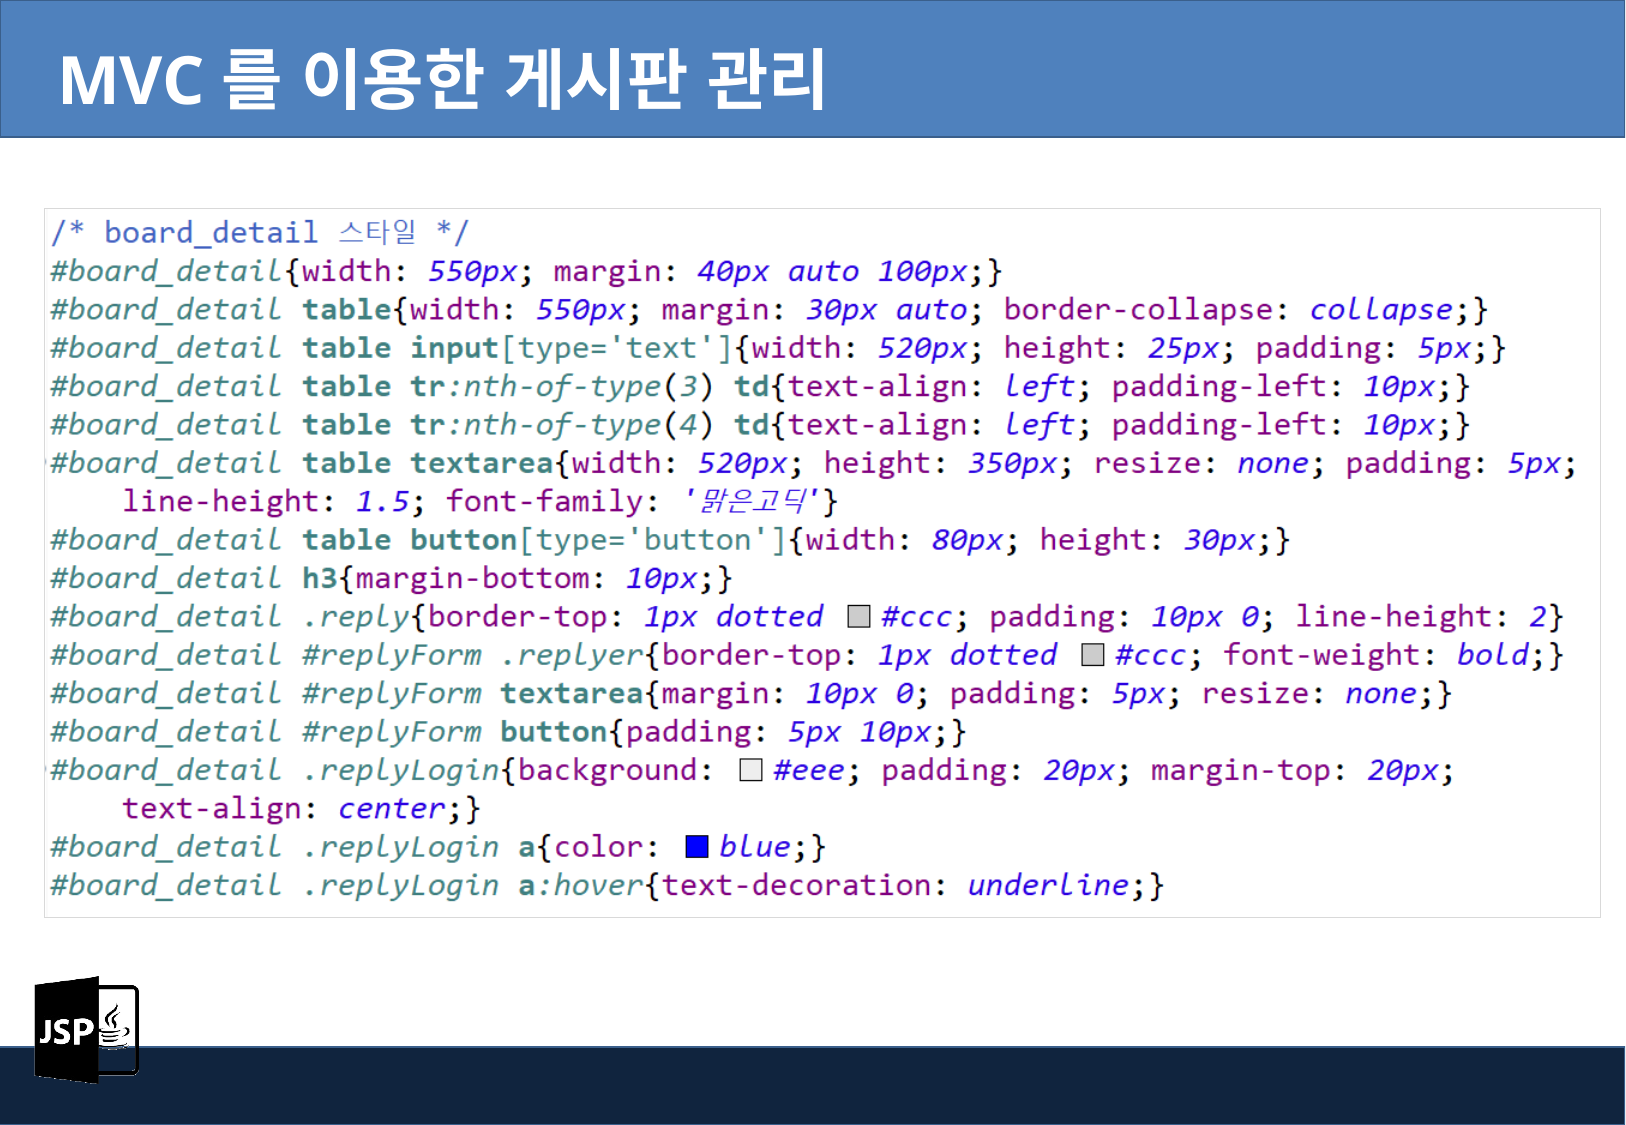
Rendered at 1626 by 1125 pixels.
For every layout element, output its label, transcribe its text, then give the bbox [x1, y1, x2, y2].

text_box [0, 0, 834, 138]
picture [44, 207, 1601, 918]
text_box MVC를 이용한 게시판 관리 [24, 7, 1061, 148]
picture [32, 976, 141, 1084]
